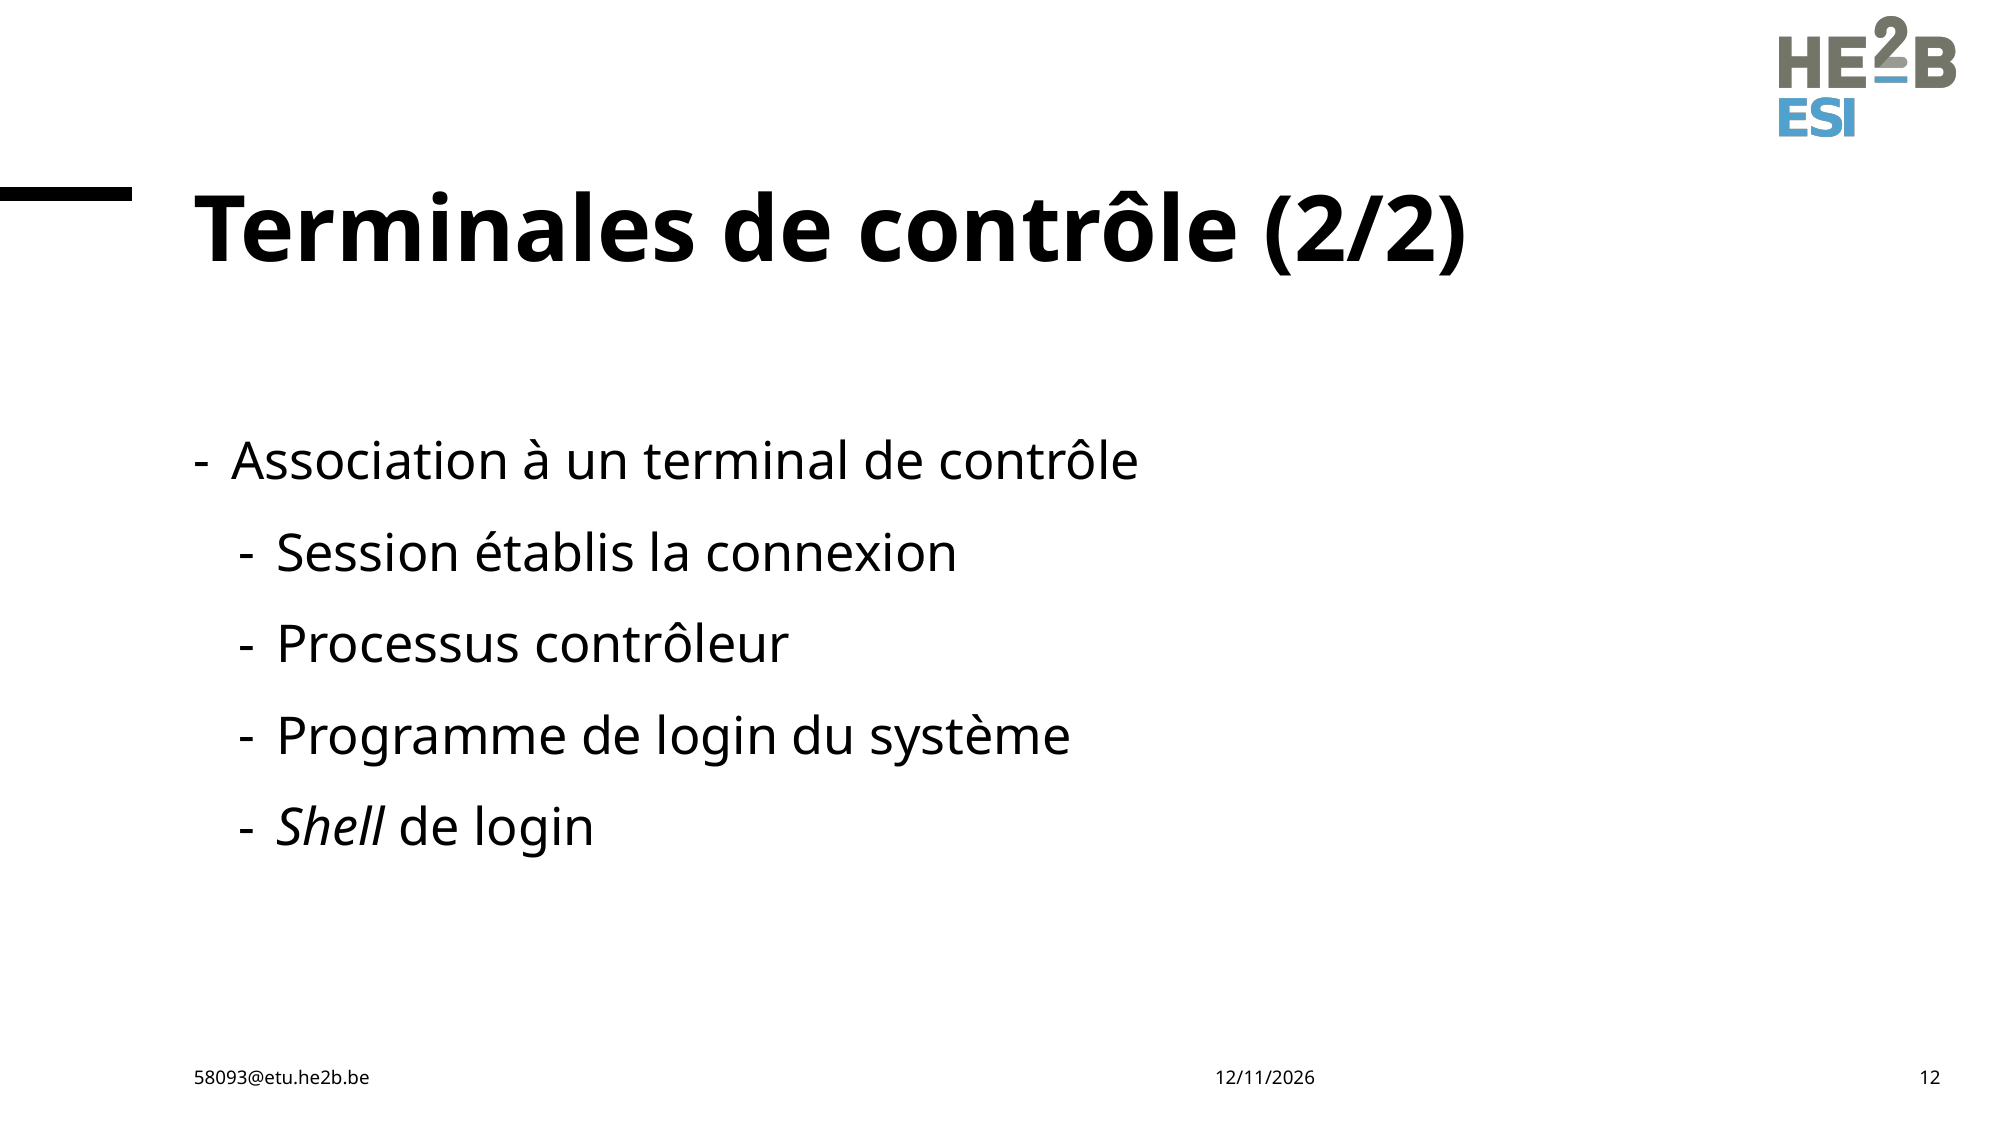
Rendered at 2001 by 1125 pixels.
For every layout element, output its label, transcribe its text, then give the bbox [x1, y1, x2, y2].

footer 58093@etu.he2b.be [178, 1048, 907, 1108]
slide_number 12 [1801, 1048, 1956, 1108]
list Association à un terminal de contrôle Session établis la connexion Processus contrôleur Programme de login du système Shell de login [178, 401, 1807, 1032]
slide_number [1200, 1048, 1801, 1108]
picture [1779, 16, 1956, 137]
title Terminales de contrôle (2/2) [178, 178, 1807, 392]
